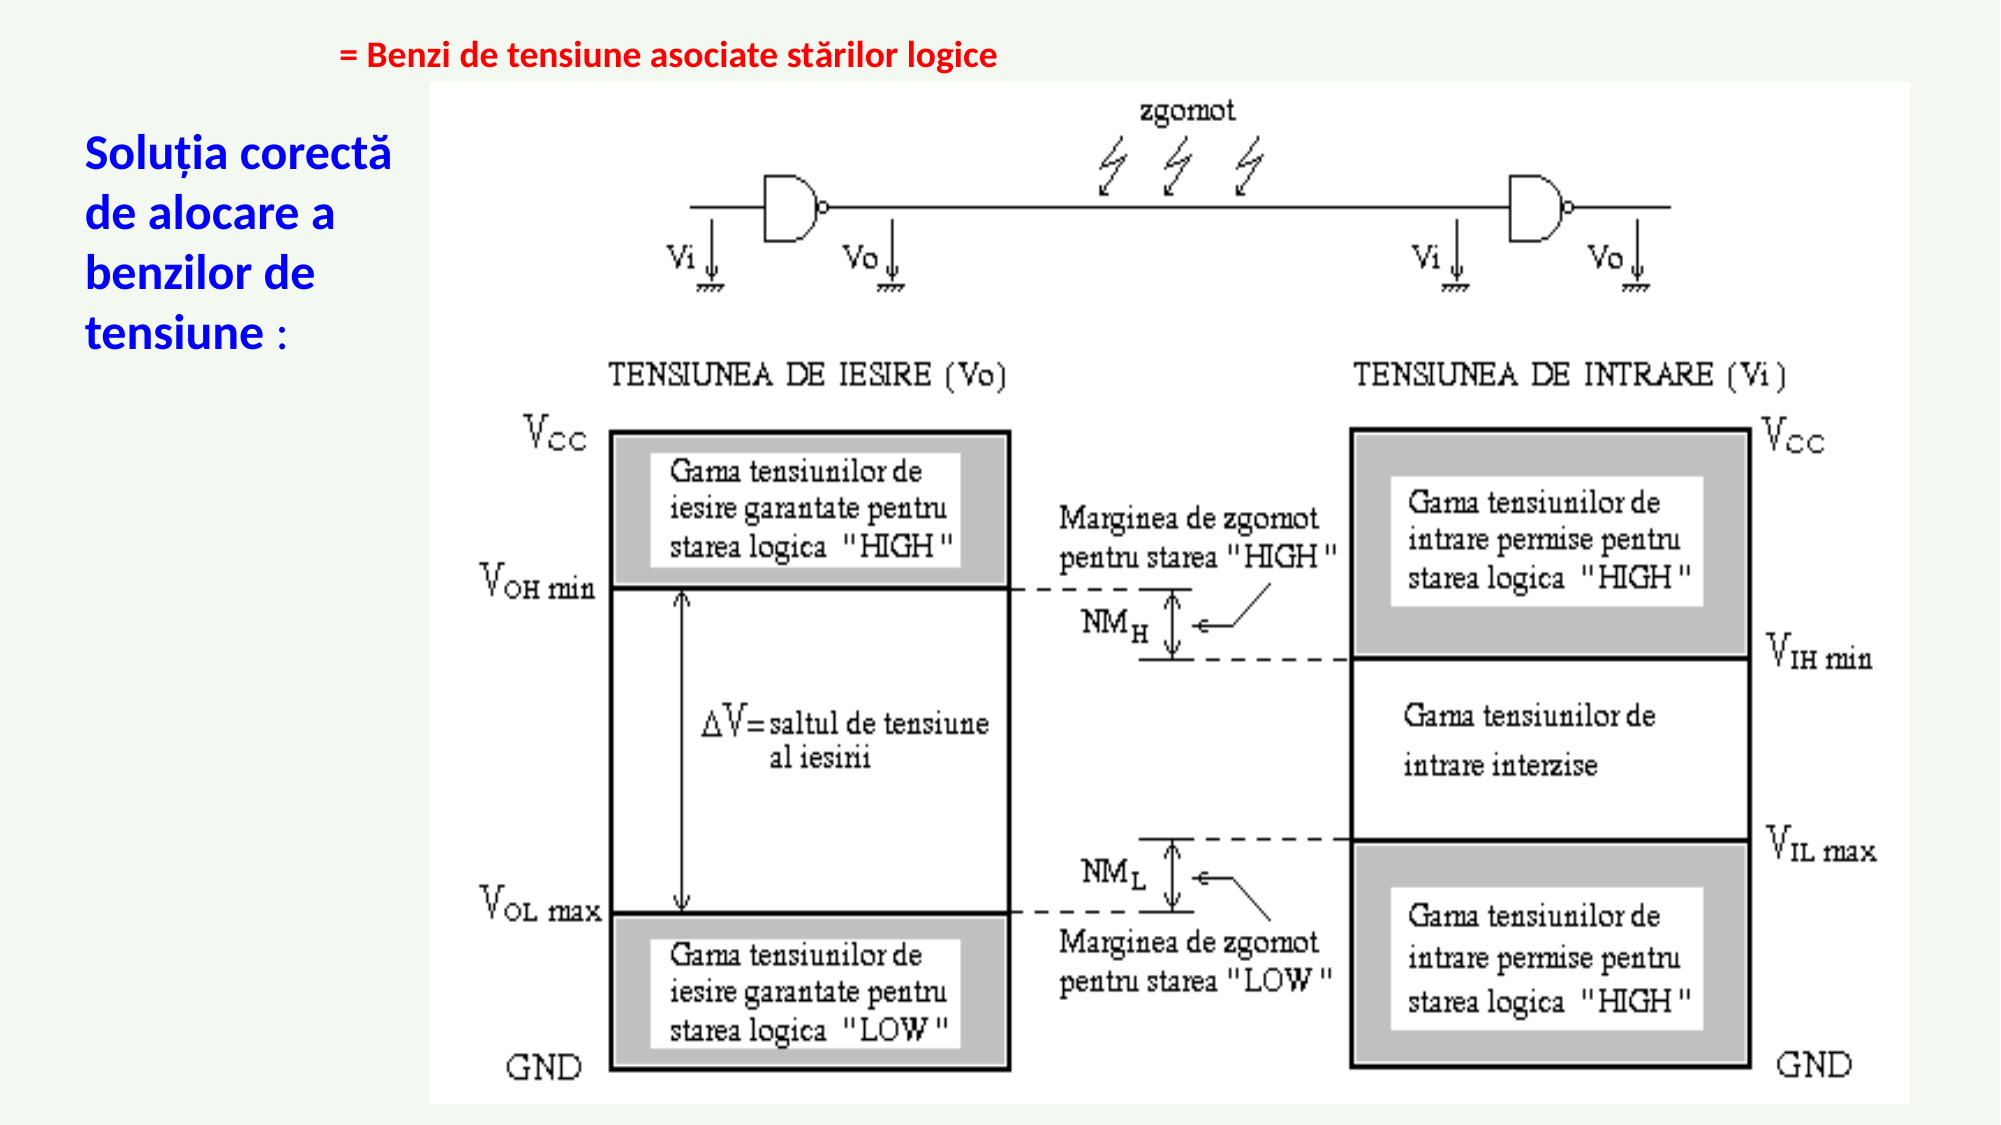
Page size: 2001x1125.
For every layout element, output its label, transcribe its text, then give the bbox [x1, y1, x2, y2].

text_box Soluţia corectă de alocare a benzilor de tensiune : [69, 112, 429, 368]
text_box = Benzi de tensiune asociate stărilor logice [324, 22, 1048, 83]
picture [429, 82, 1910, 1104]
